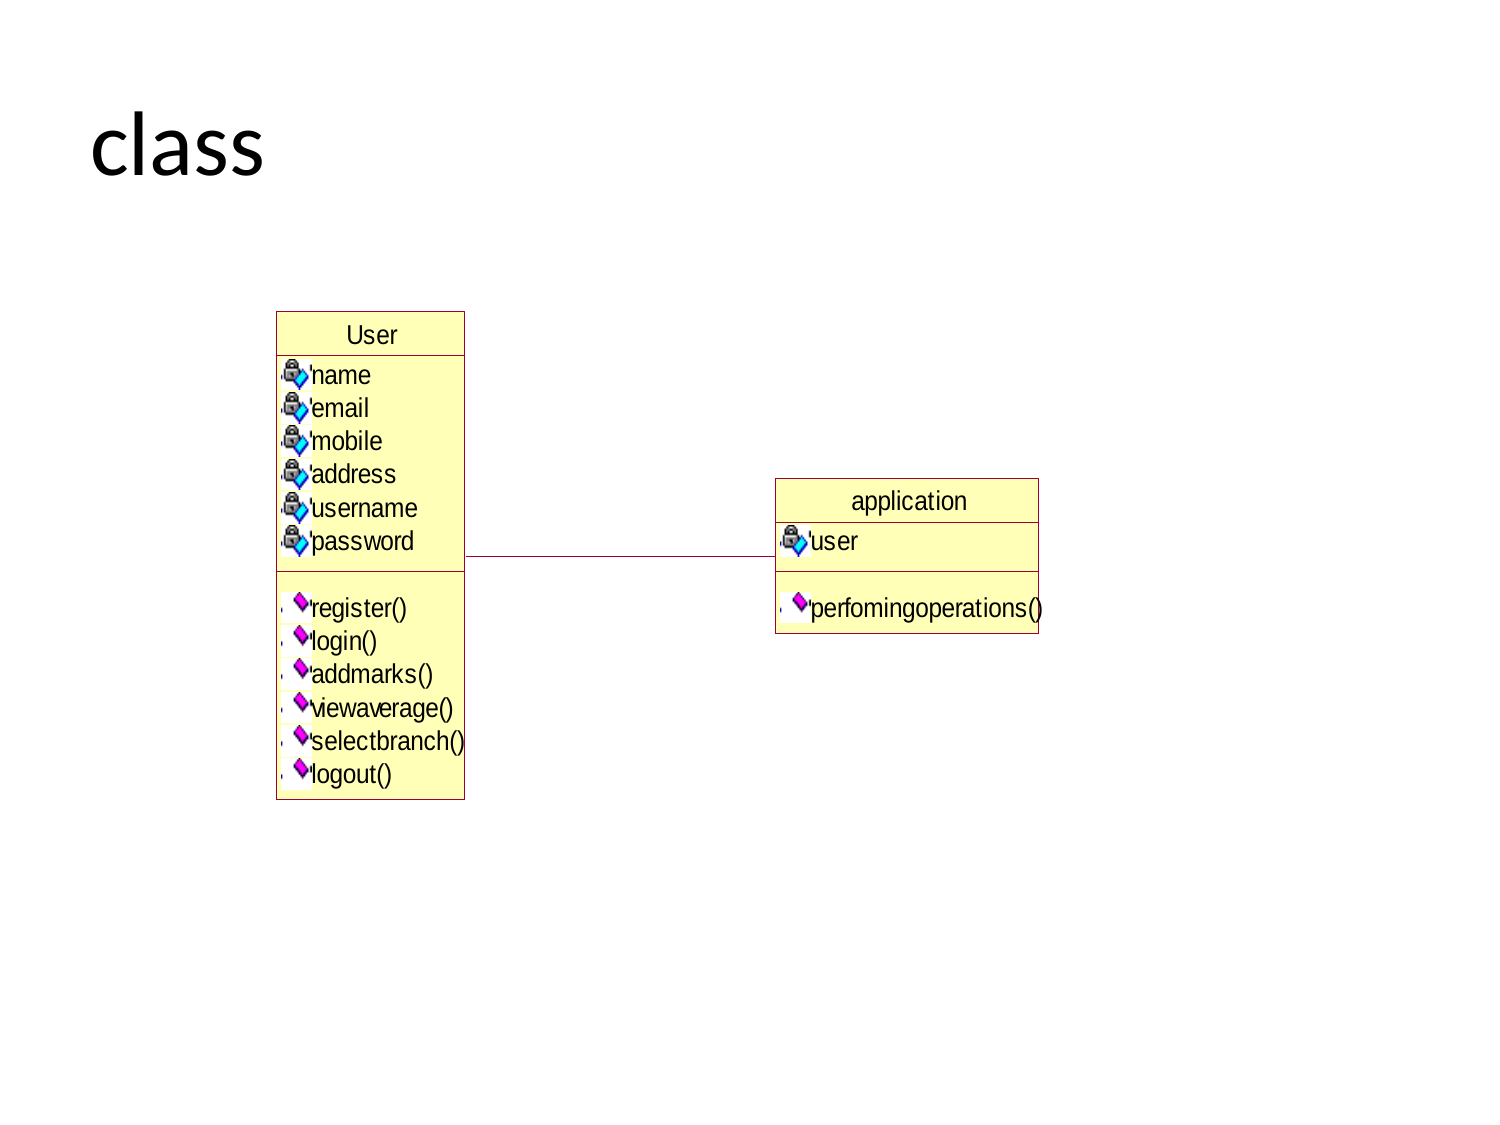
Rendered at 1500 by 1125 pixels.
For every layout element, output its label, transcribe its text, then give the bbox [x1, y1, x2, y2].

title class [75, 45, 1425, 233]
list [237, 287, 1090, 827]
